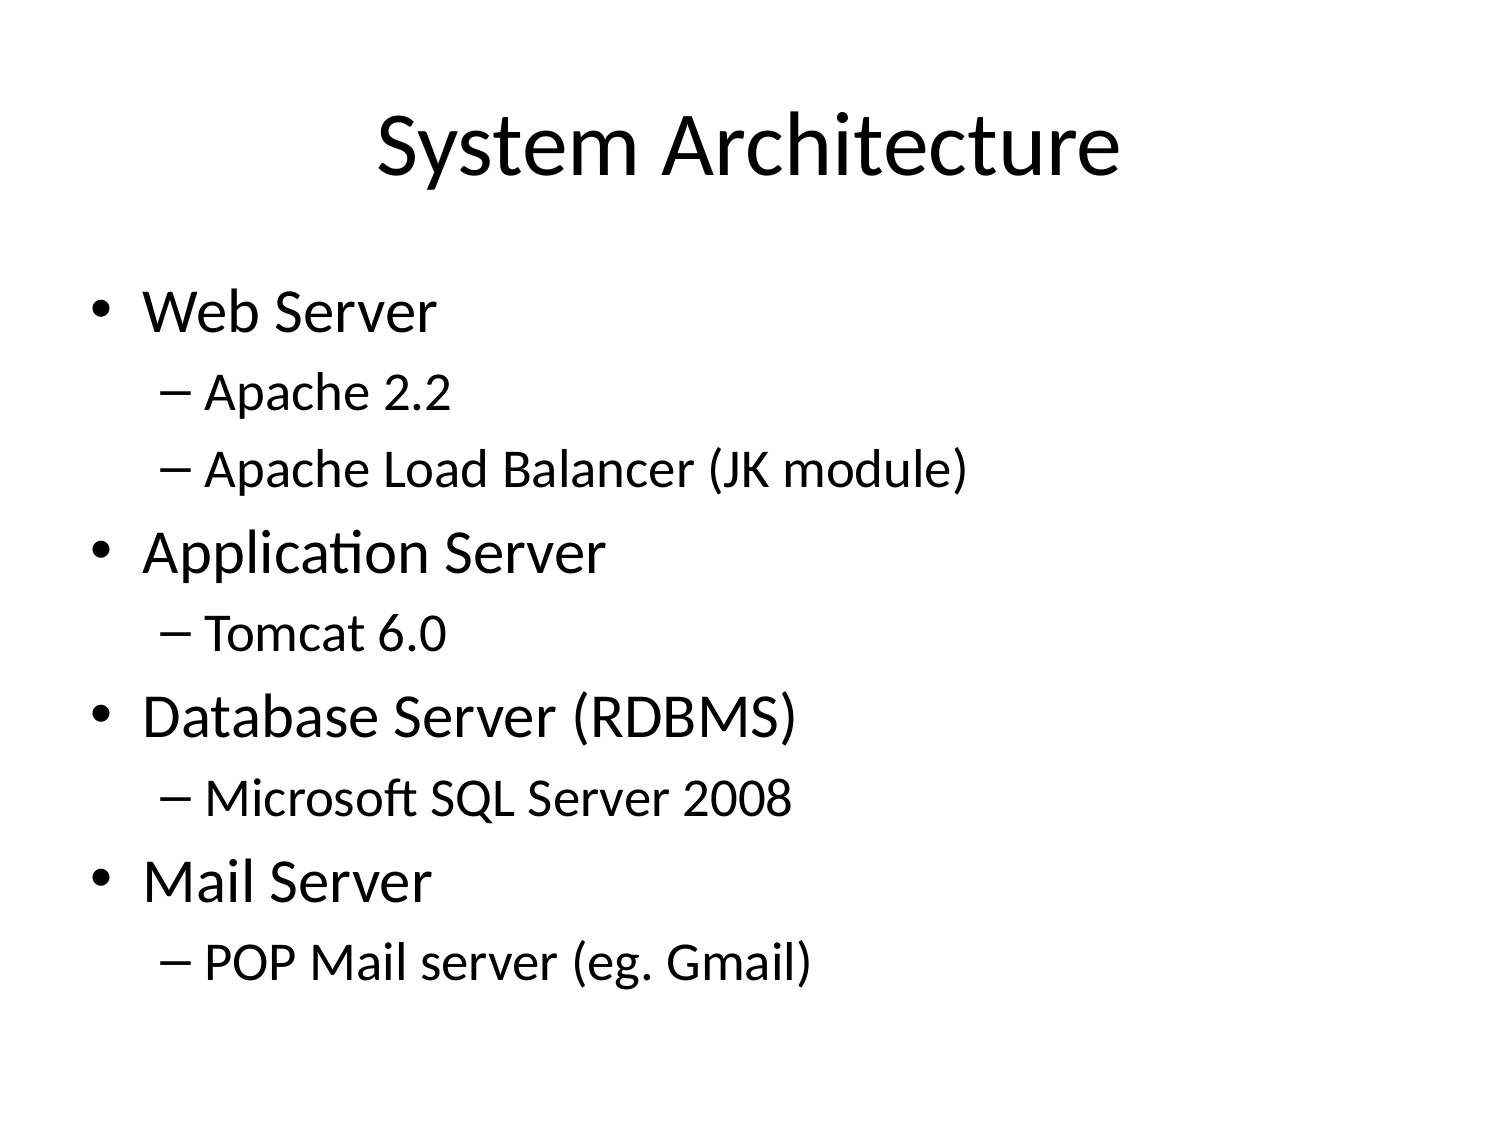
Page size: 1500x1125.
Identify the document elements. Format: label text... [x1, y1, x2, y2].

list Web Server Apache 2.2 Apache Load Balancer (JK module) Application Server Tomcat 6.0 Database Server (RDBMS) Microsoft SQL Server 2008 Mail Server POP Mail server (eg. Gmail) [75, 262, 1425, 1005]
title System Architecture [75, 45, 1425, 233]
